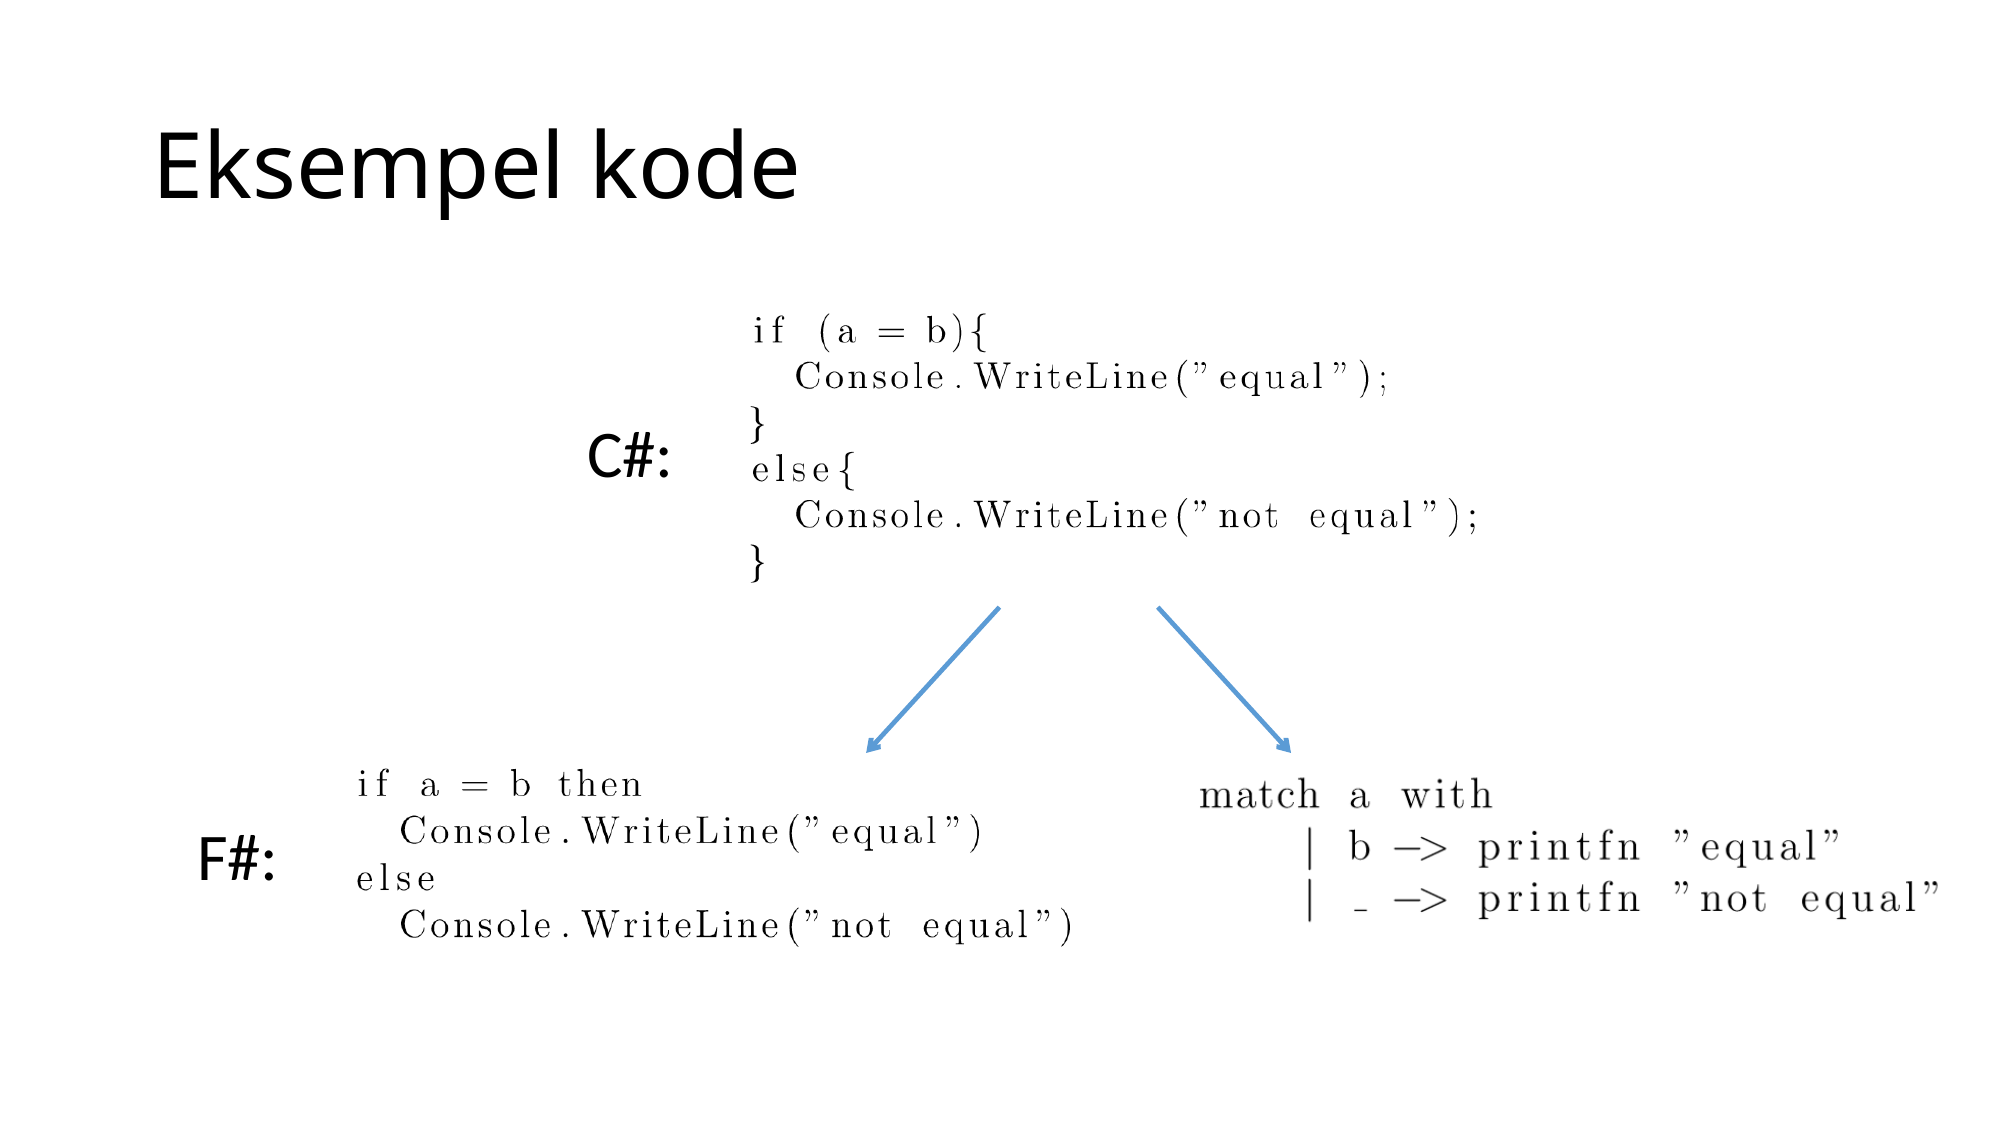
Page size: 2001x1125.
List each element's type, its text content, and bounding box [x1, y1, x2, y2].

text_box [1157, 607, 1292, 753]
picture [343, 756, 1092, 968]
title Eksempel kode [137, 59, 1863, 278]
picture [1188, 759, 1960, 951]
text_box C#: [572, 403, 728, 499]
text_box F#: [182, 806, 315, 901]
picture [730, 299, 1498, 604]
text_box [866, 607, 1000, 753]
